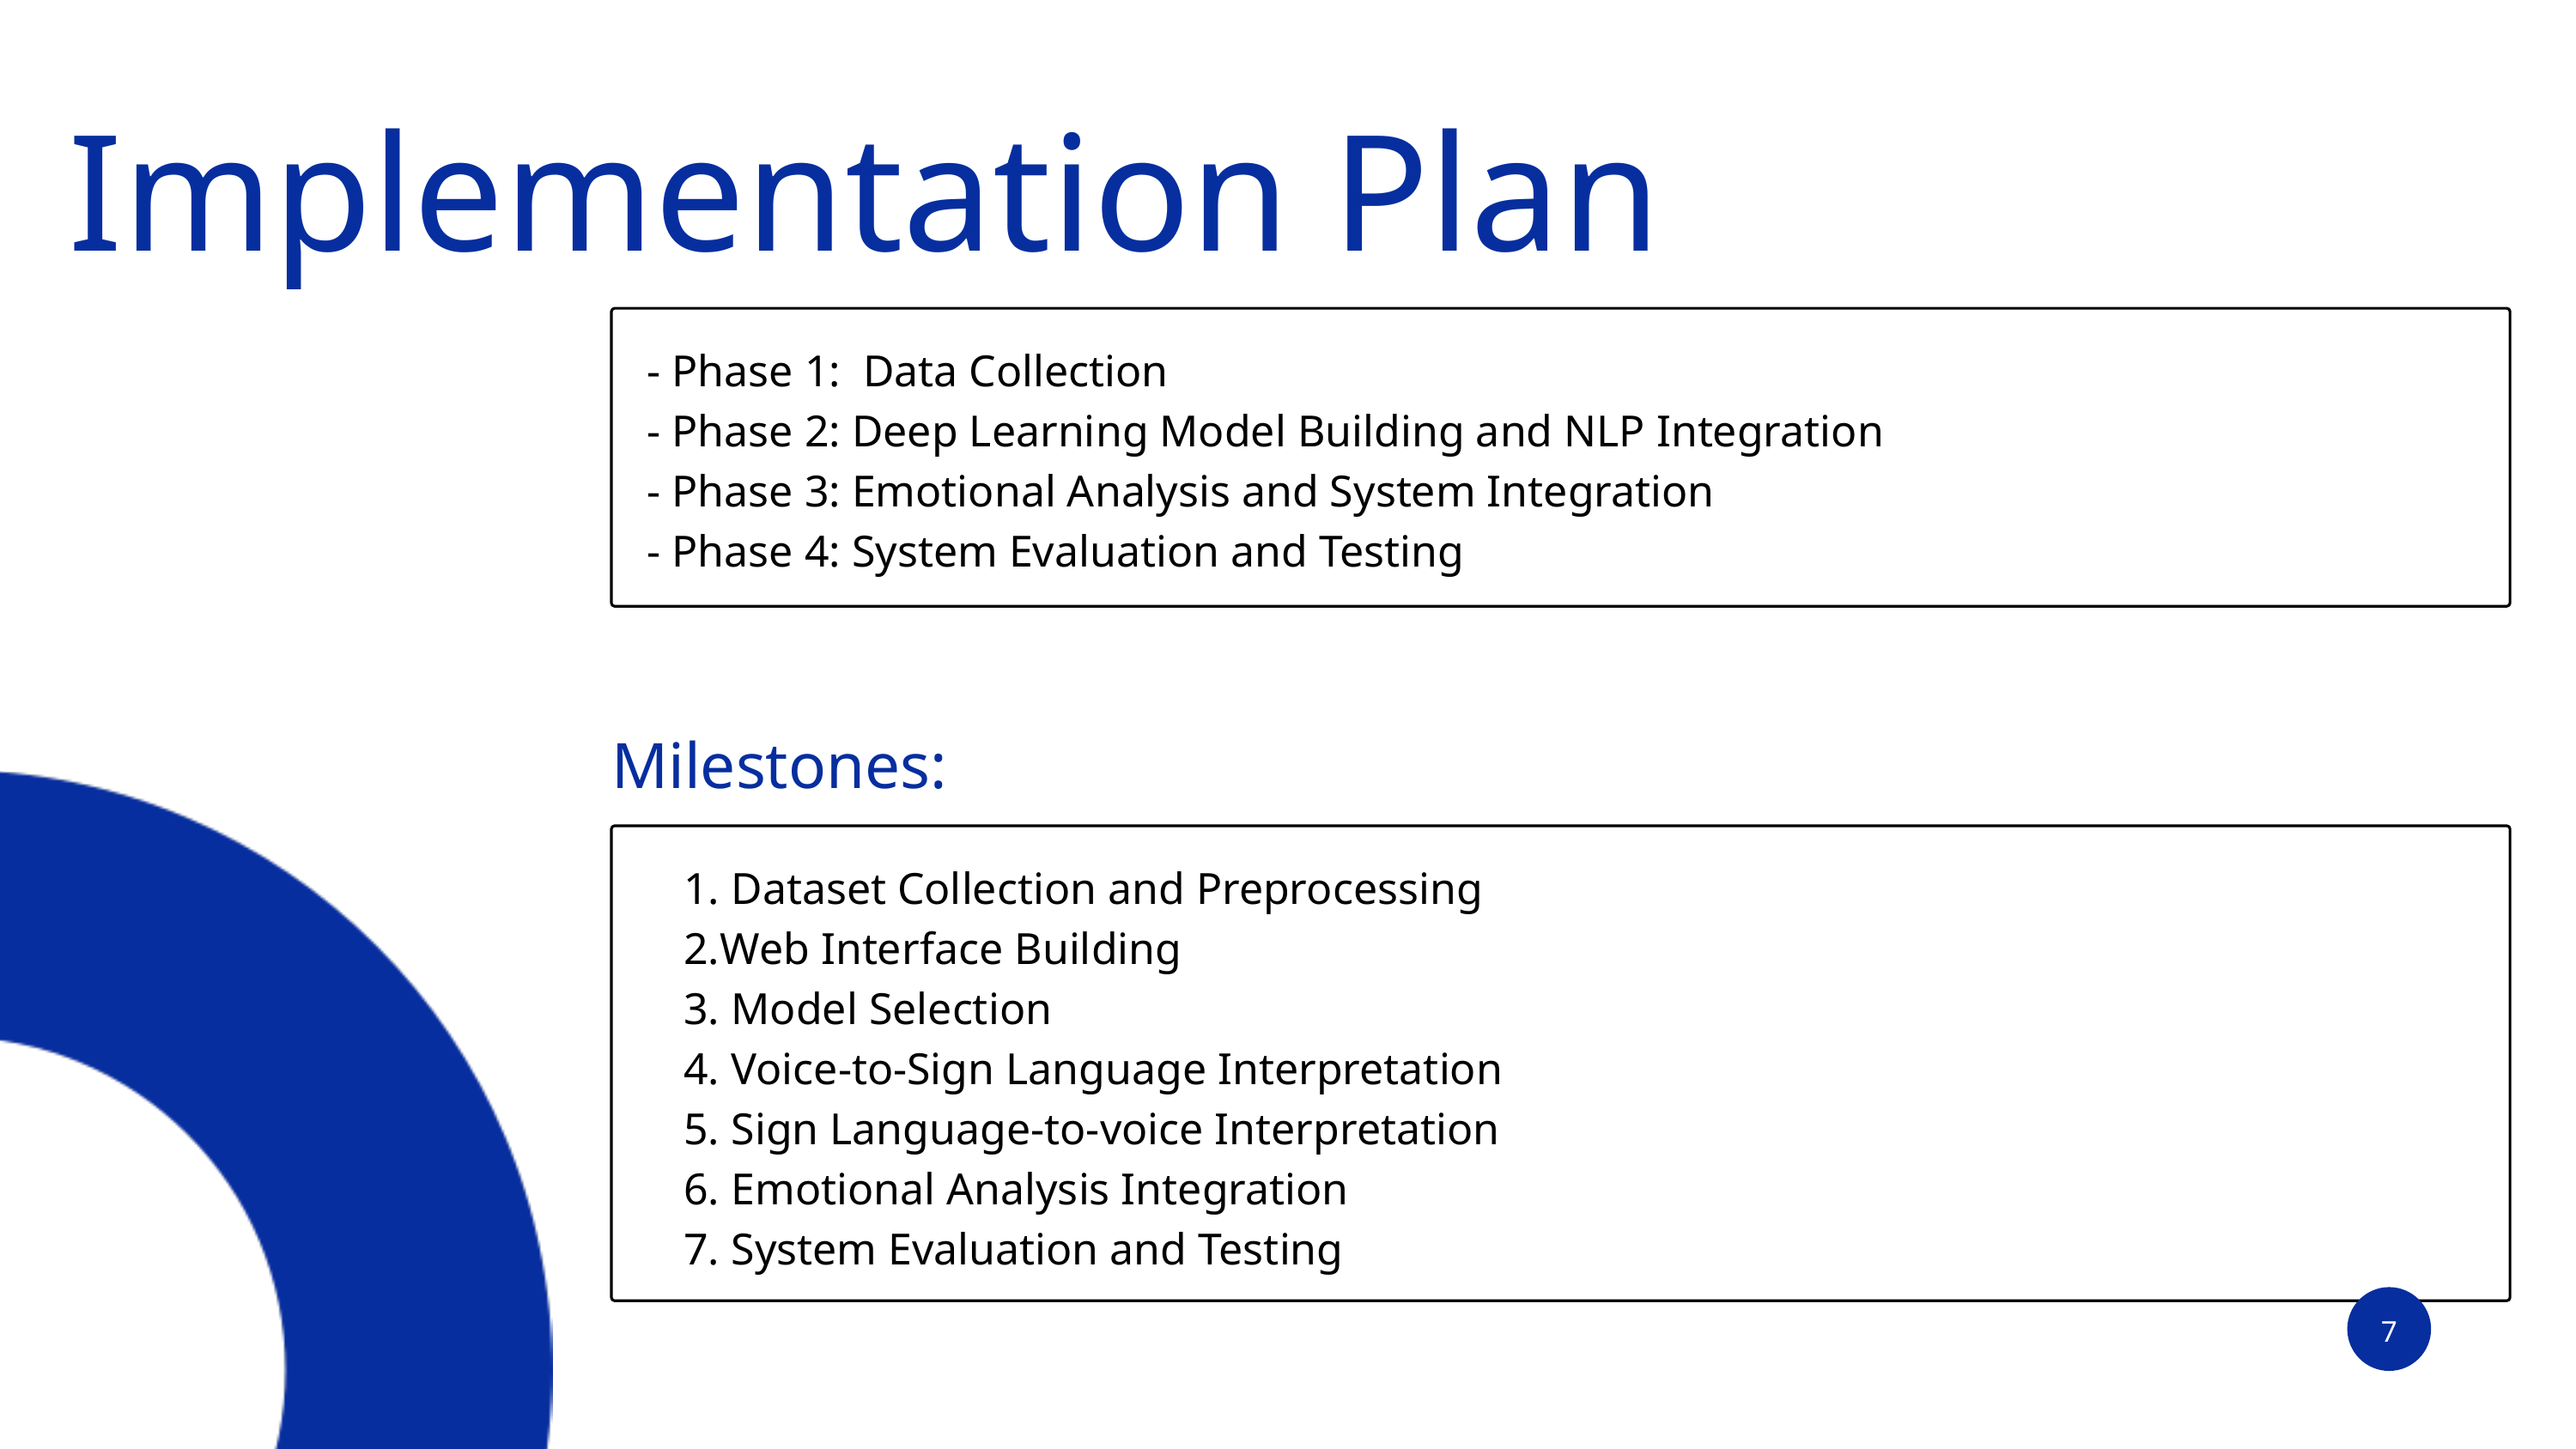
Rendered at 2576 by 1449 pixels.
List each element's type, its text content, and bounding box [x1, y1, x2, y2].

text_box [0, 771, 937, 1449]
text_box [2347, 1287, 2432, 1372]
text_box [611, 825, 2511, 1301]
text_box Milestones: [611, 713, 1288, 802]
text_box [611, 307, 2511, 607]
text_box Implementation Plan [68, 89, 1686, 283]
